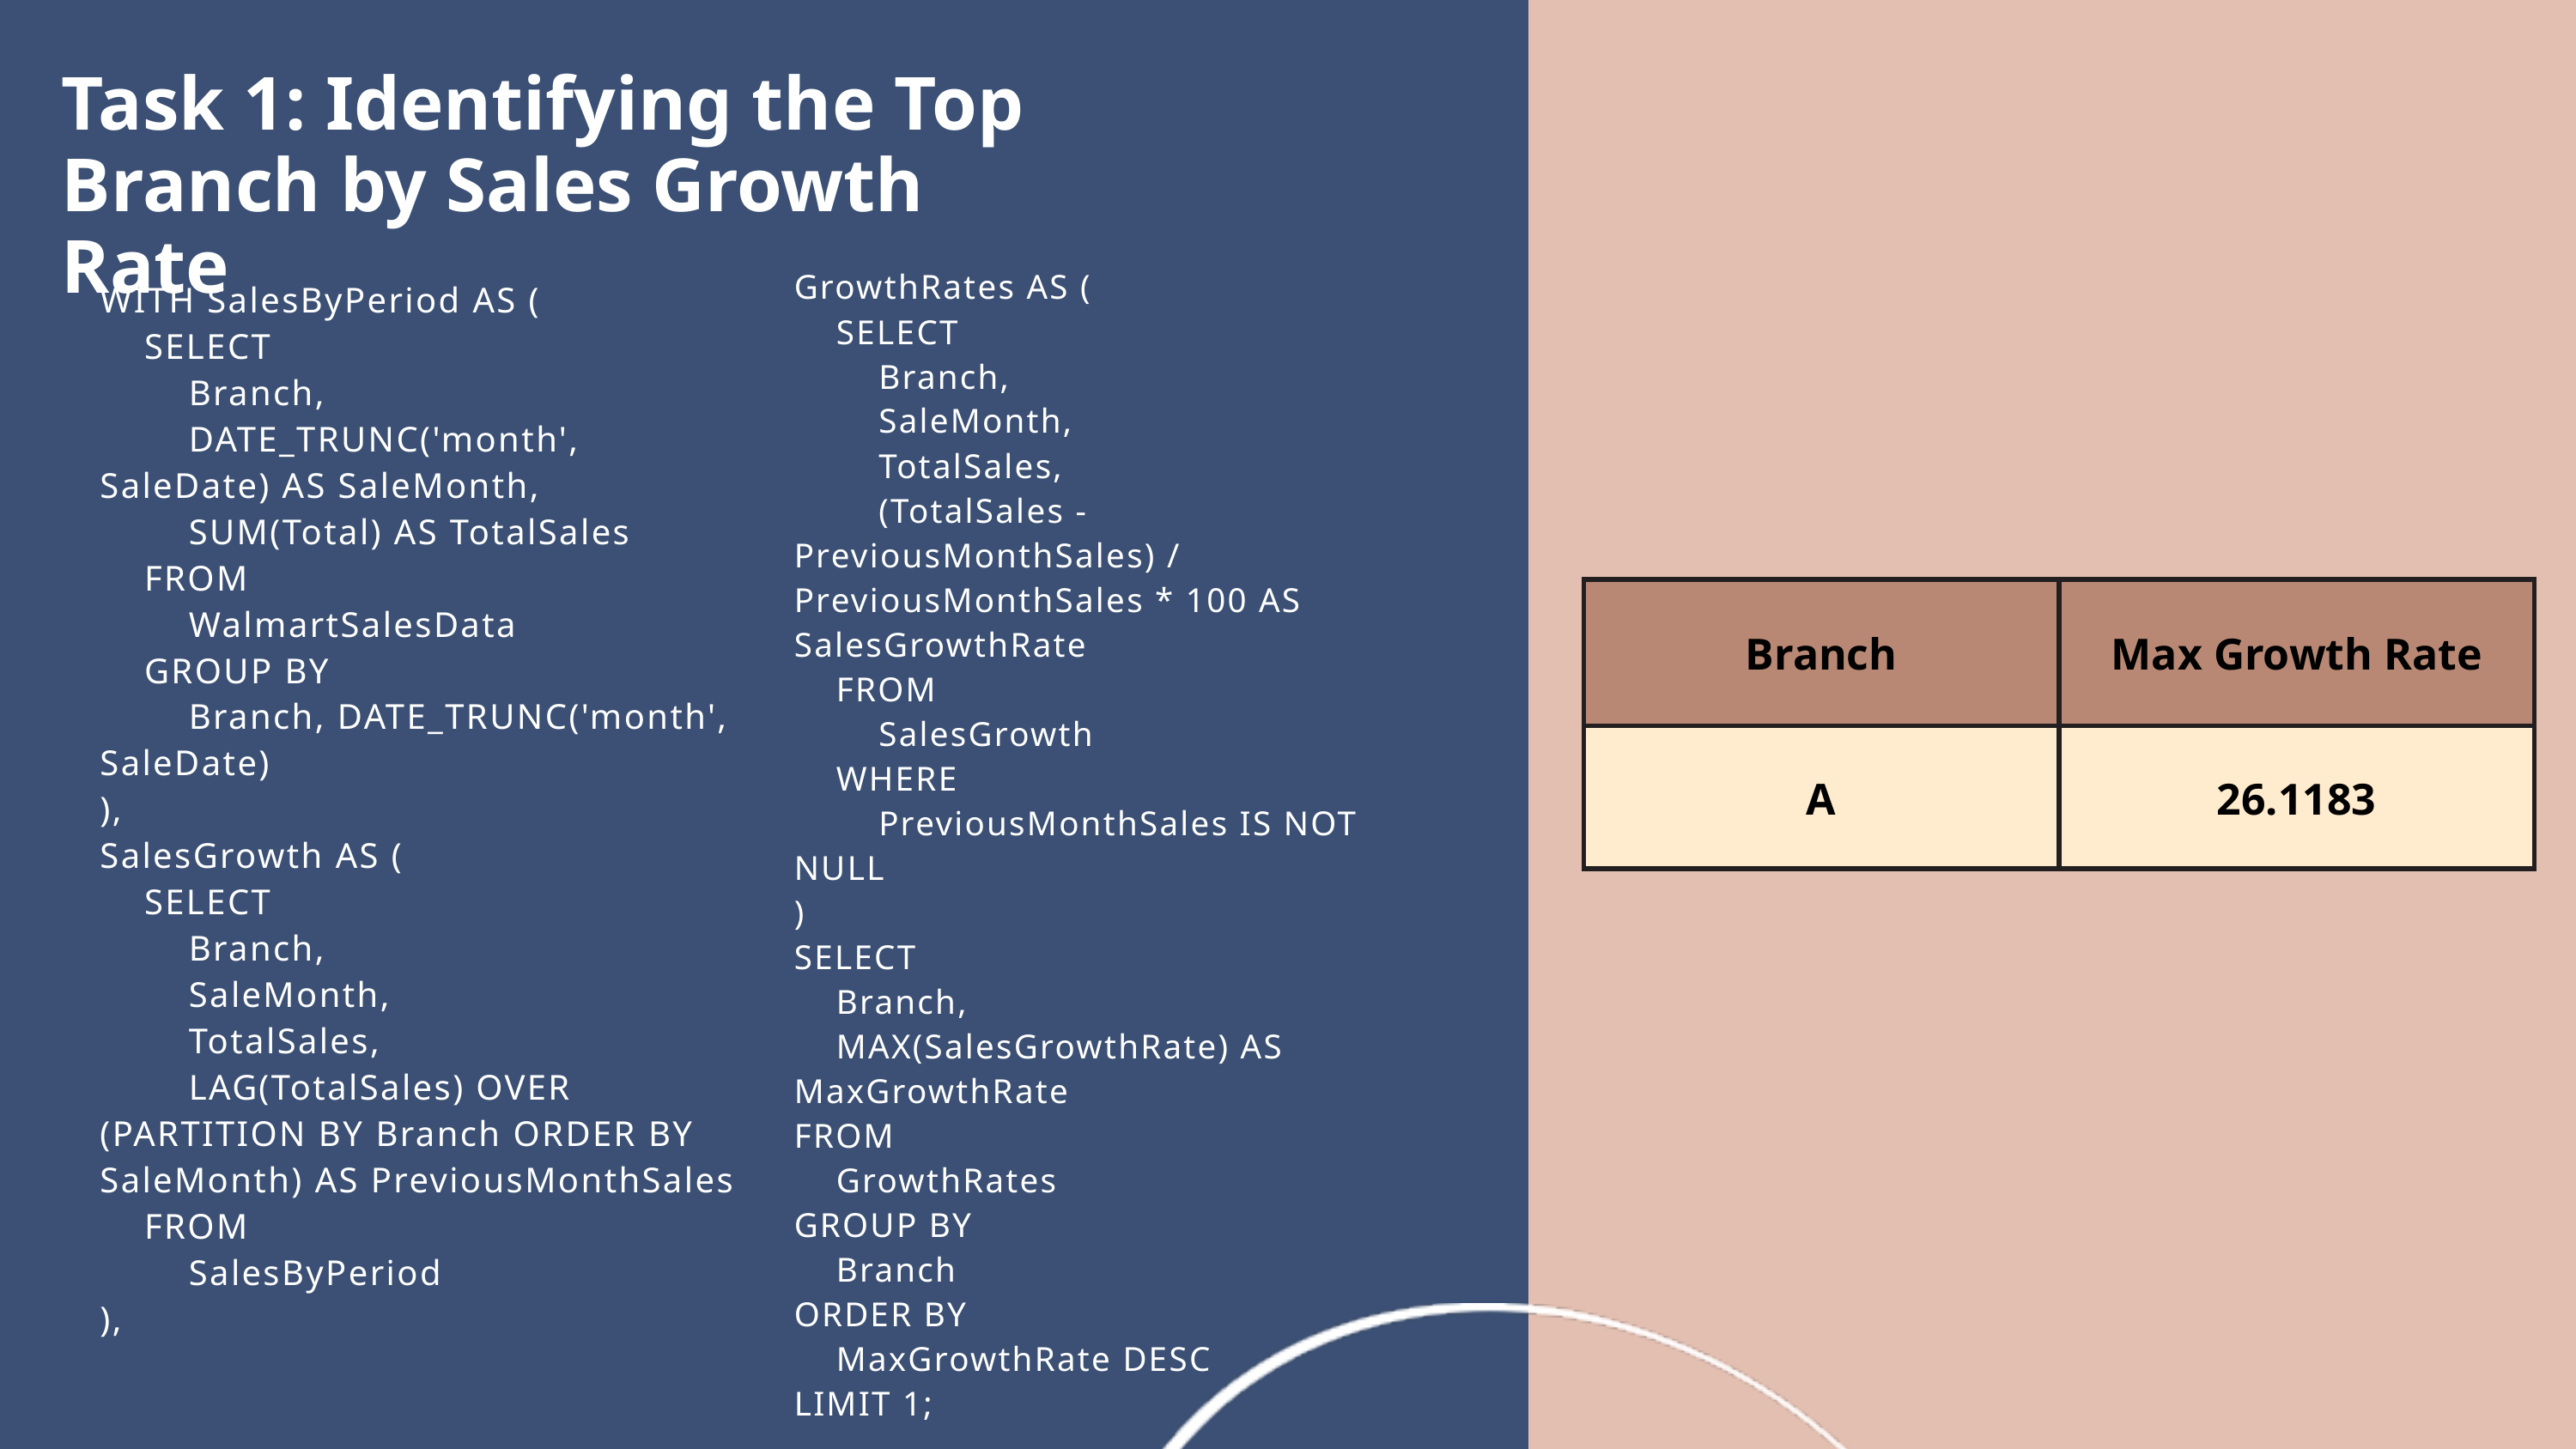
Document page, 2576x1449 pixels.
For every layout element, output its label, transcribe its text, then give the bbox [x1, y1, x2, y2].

table_cell A [1586, 728, 2057, 866]
table_cell 26.1183 [2062, 728, 2532, 866]
table_header Max Growth Rate [2062, 582, 2532, 724]
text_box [0, 0, 1529, 1449]
table_header Branch [1586, 582, 2057, 724]
text_box [1533, 1303, 2096, 1449]
